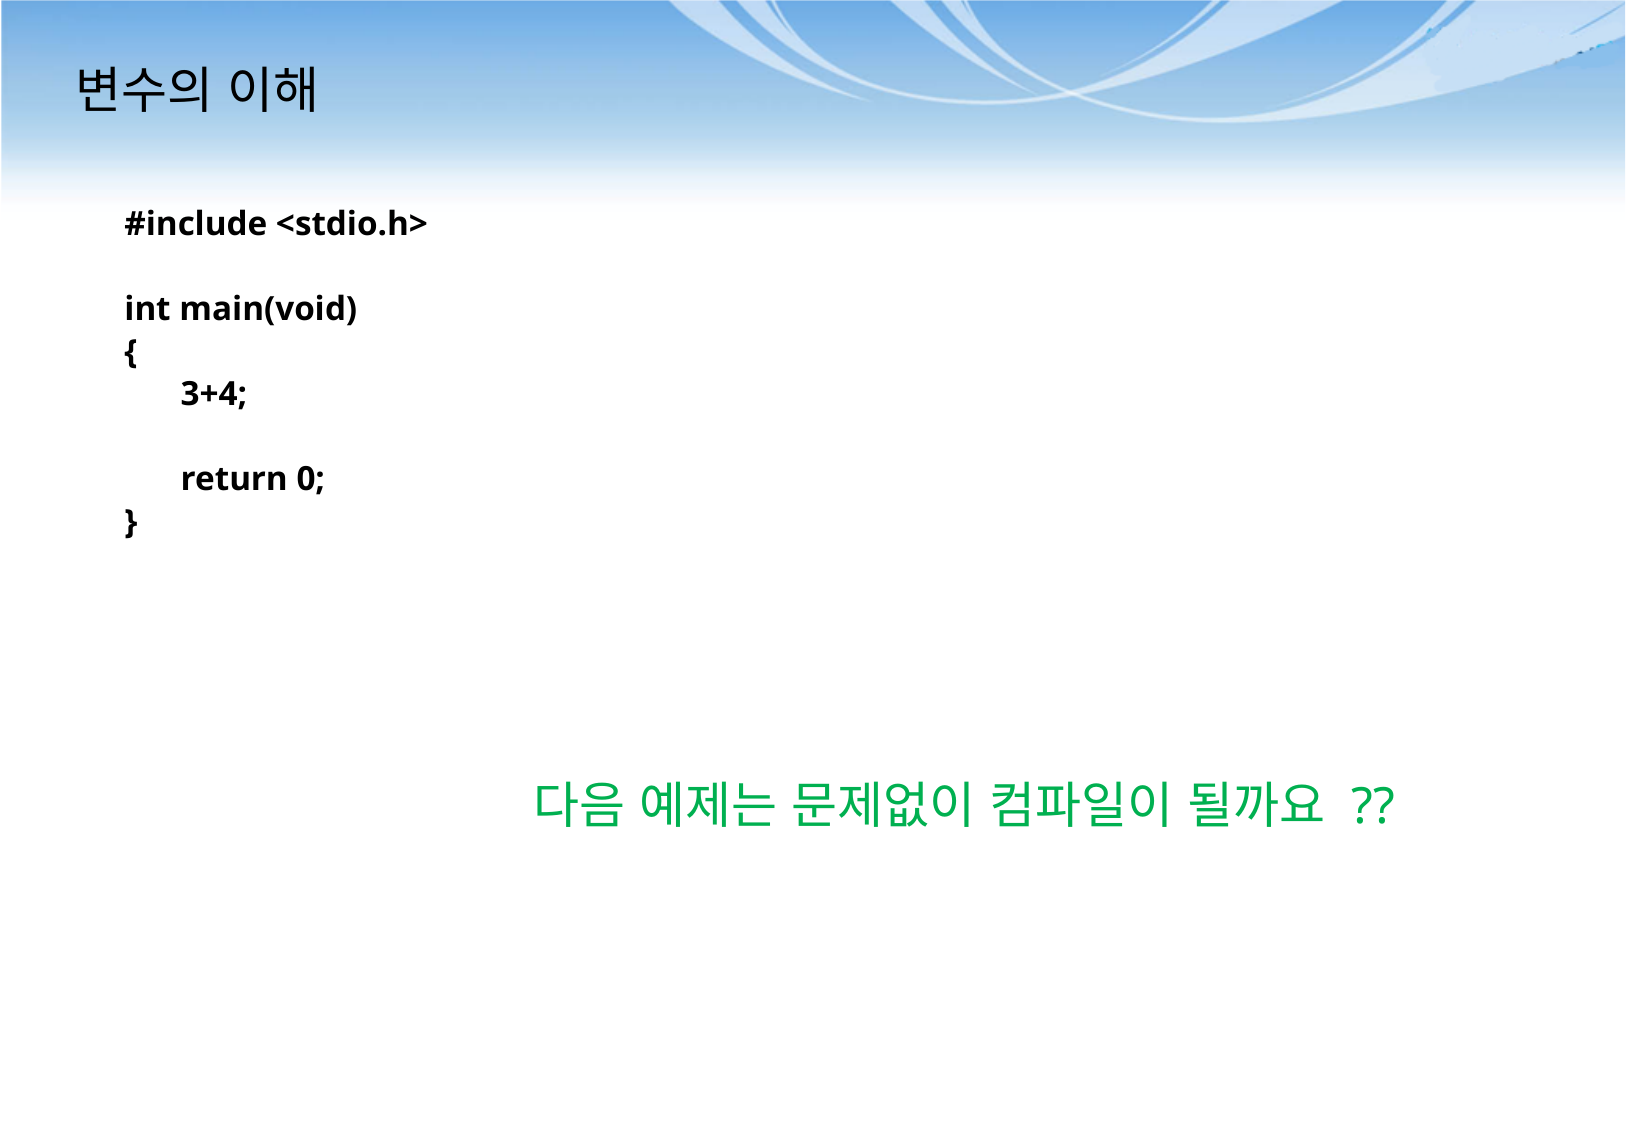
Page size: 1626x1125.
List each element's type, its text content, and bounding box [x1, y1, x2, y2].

list #include <stdio.h> int main(void) { 3+4; return 0; } [109, 198, 731, 633]
title 변수의 이해 [60, 48, 1001, 130]
text_box 다음 예제는 문제없이 컴파일이 될까요 ?? [519, 765, 1411, 841]
picture [0, 0, 1626, 1125]
